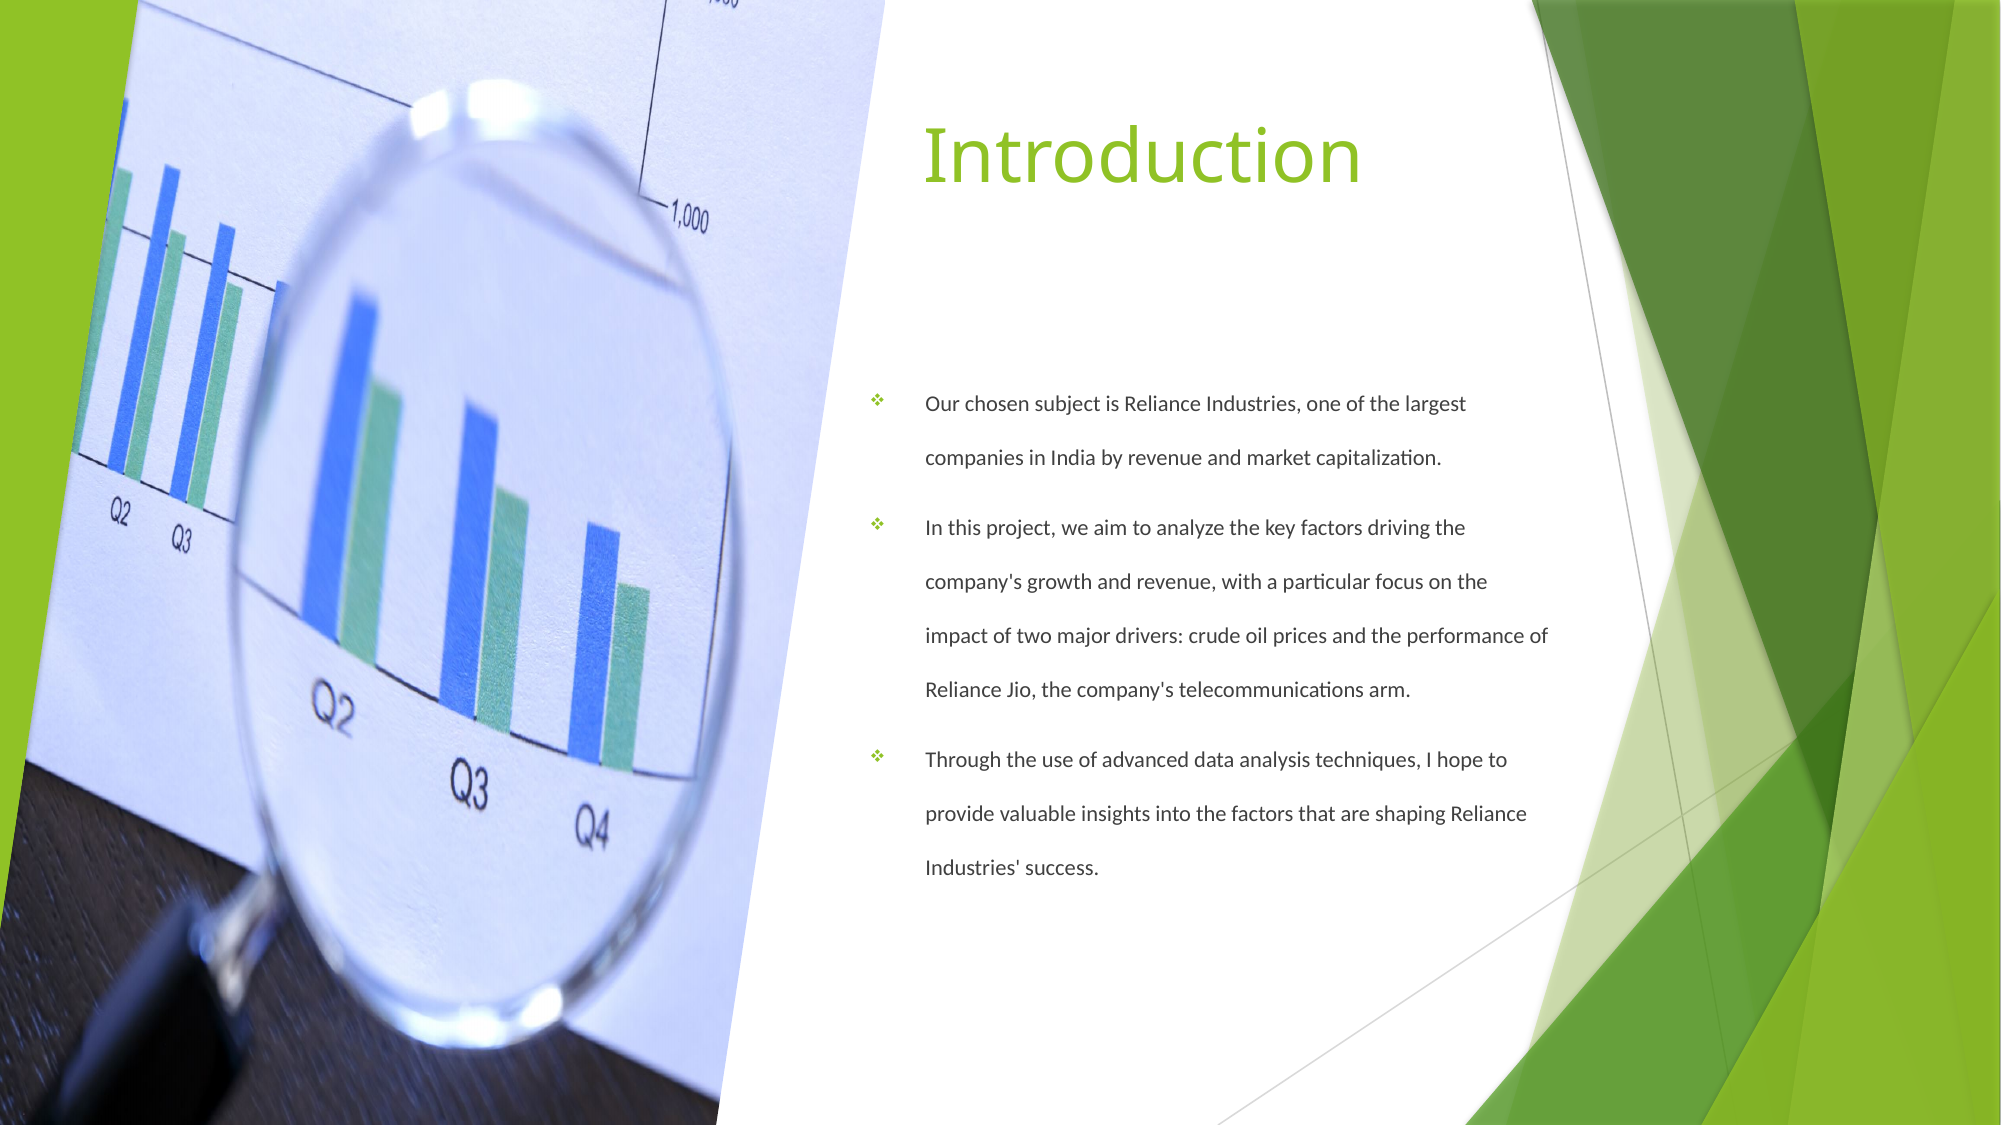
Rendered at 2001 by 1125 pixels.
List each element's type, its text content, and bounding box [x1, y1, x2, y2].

picture [0, 0, 886, 1125]
title Introduction [908, 99, 1522, 251]
list Our chosen subject is Reliance Industries, one of the largest companies in India by revenue and market capitalization. In this project, we aim to analyze the key factors driving the company's growth and revenue, with a particular focus on the impact of two major drivers: crude oil prices and the performance of Reliance Jio, the company's telecommunications arm. Through the use of advanced data analysis techniques, I hope to provide valuable insights into the factors that are shaping Reliance Industries' success. [890, 354, 1568, 896]
